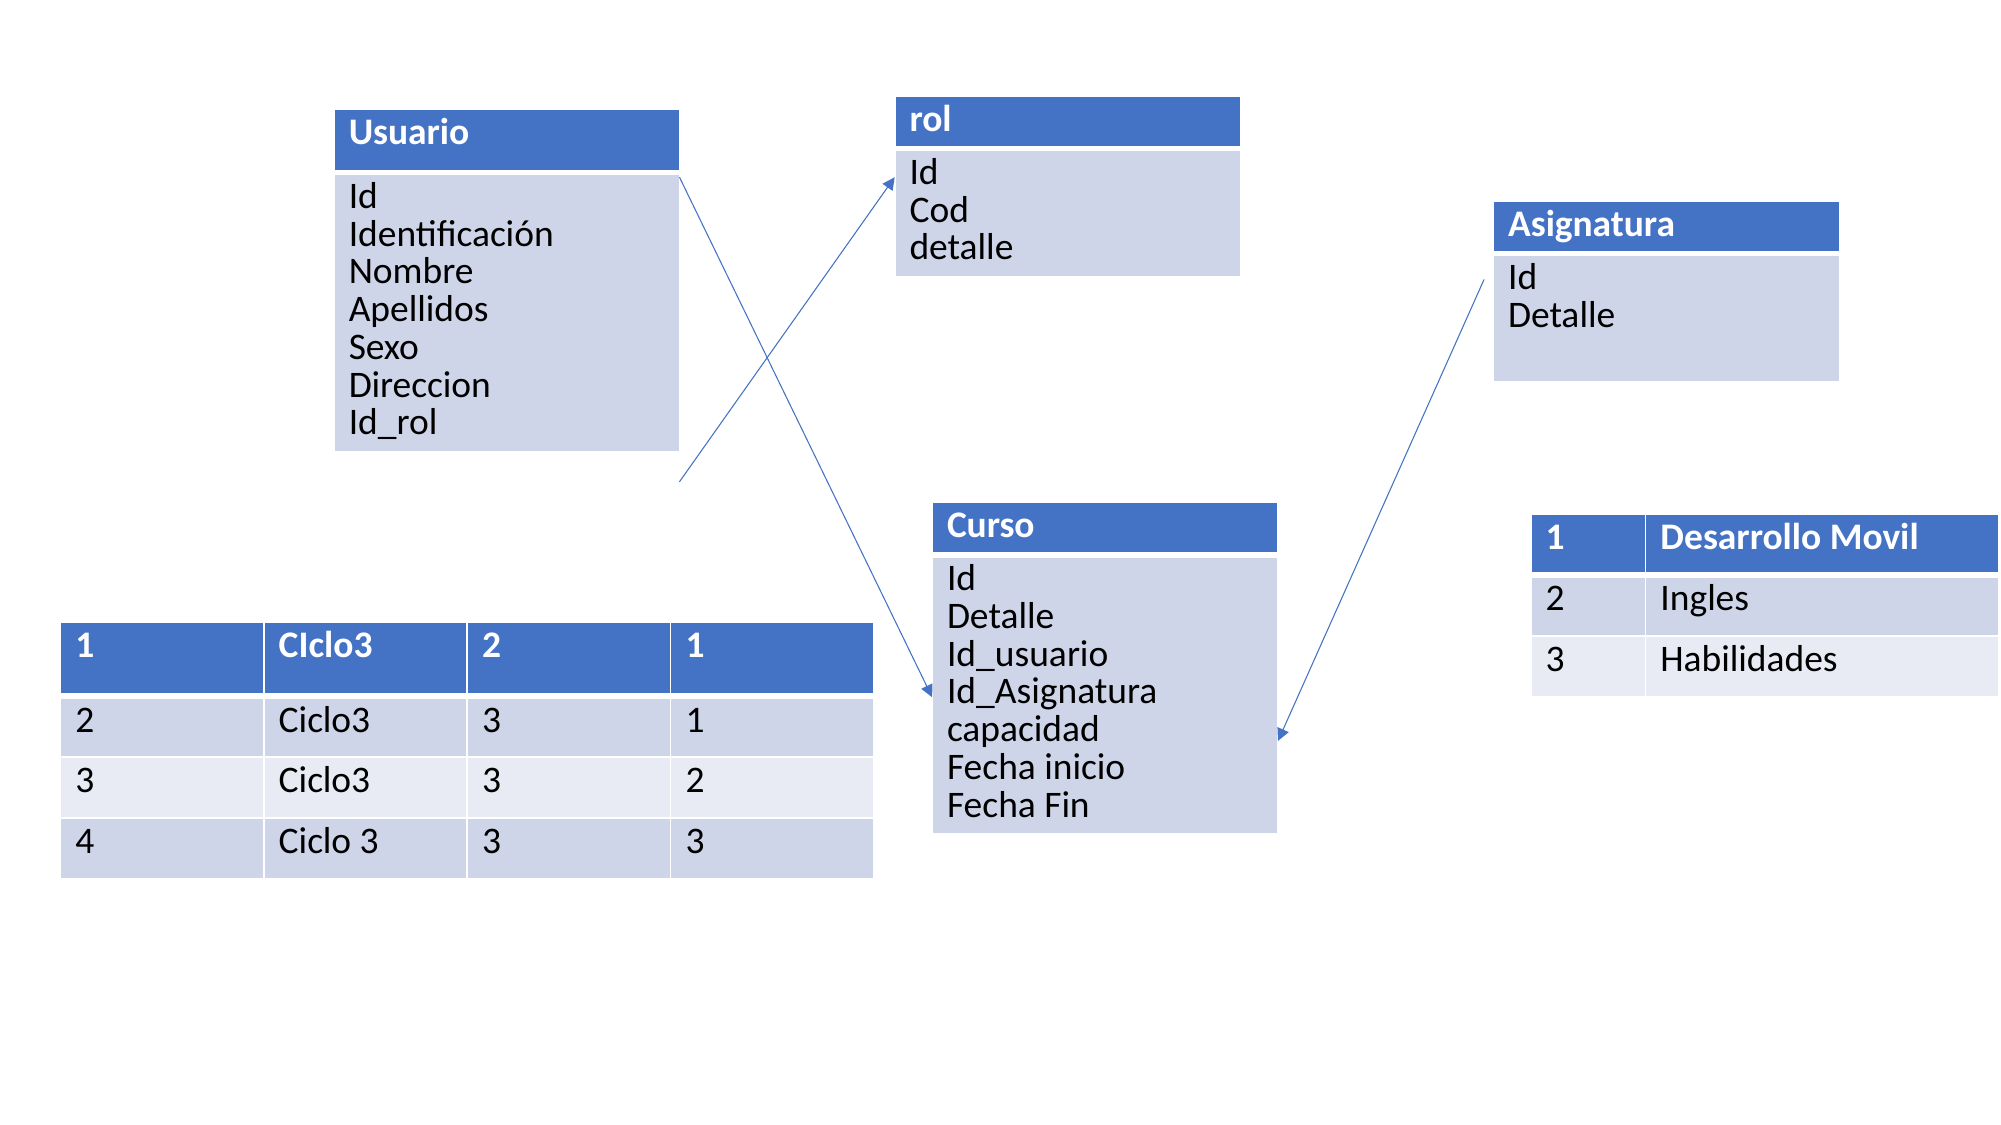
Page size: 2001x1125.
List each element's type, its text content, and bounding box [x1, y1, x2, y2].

table_header 1 [1532, 515, 1645, 572]
table_cell 2 [1532, 578, 1645, 635]
table_cell 1 [671, 699, 873, 756]
table_cell Id Detalle Id_usuario Id_Asignatura capacidad Fecha inicio Fecha Fin [933, 558, 1277, 833]
table_cell Id Identificación Nombre Apellidos Sexo Direccion Id_rol [335, 175, 679, 451]
table_cell 3 [468, 699, 670, 756]
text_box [1277, 279, 1485, 741]
table_cell 3 [671, 819, 873, 878]
table_cell 4 [61, 819, 263, 878]
table_header rol [896, 97, 1240, 146]
table_header Asignatura [1494, 202, 1839, 251]
table_cell Id Detalle [1494, 256, 1839, 381]
table_header Usuario [335, 110, 679, 170]
table_header 1 [671, 623, 679, 693]
table_cell Ciclo3 [265, 758, 466, 817]
table_header CIclo3 [265, 623, 466, 693]
table_cell 2 [61, 699, 263, 756]
table_cell Ciclo 3 [265, 819, 466, 878]
table_header Curso [933, 503, 1277, 552]
table_cell Ingles [1646, 578, 1998, 635]
table_header Desarrollo Movil [1646, 515, 1998, 572]
table_header 2 [468, 623, 670, 693]
table_cell 3 [468, 758, 670, 817]
table_cell Ciclo3 [265, 699, 466, 756]
table_cell Habilidades [1646, 637, 1998, 696]
table_cell 3 [468, 819, 670, 878]
table_cell 3 [1532, 637, 1645, 696]
table_header 1 [61, 623, 263, 693]
table_cell 2 [671, 758, 873, 817]
table_cell 3 [61, 758, 263, 817]
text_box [679, 177, 933, 698]
table_cell Id Cod detalle [896, 151, 1240, 276]
